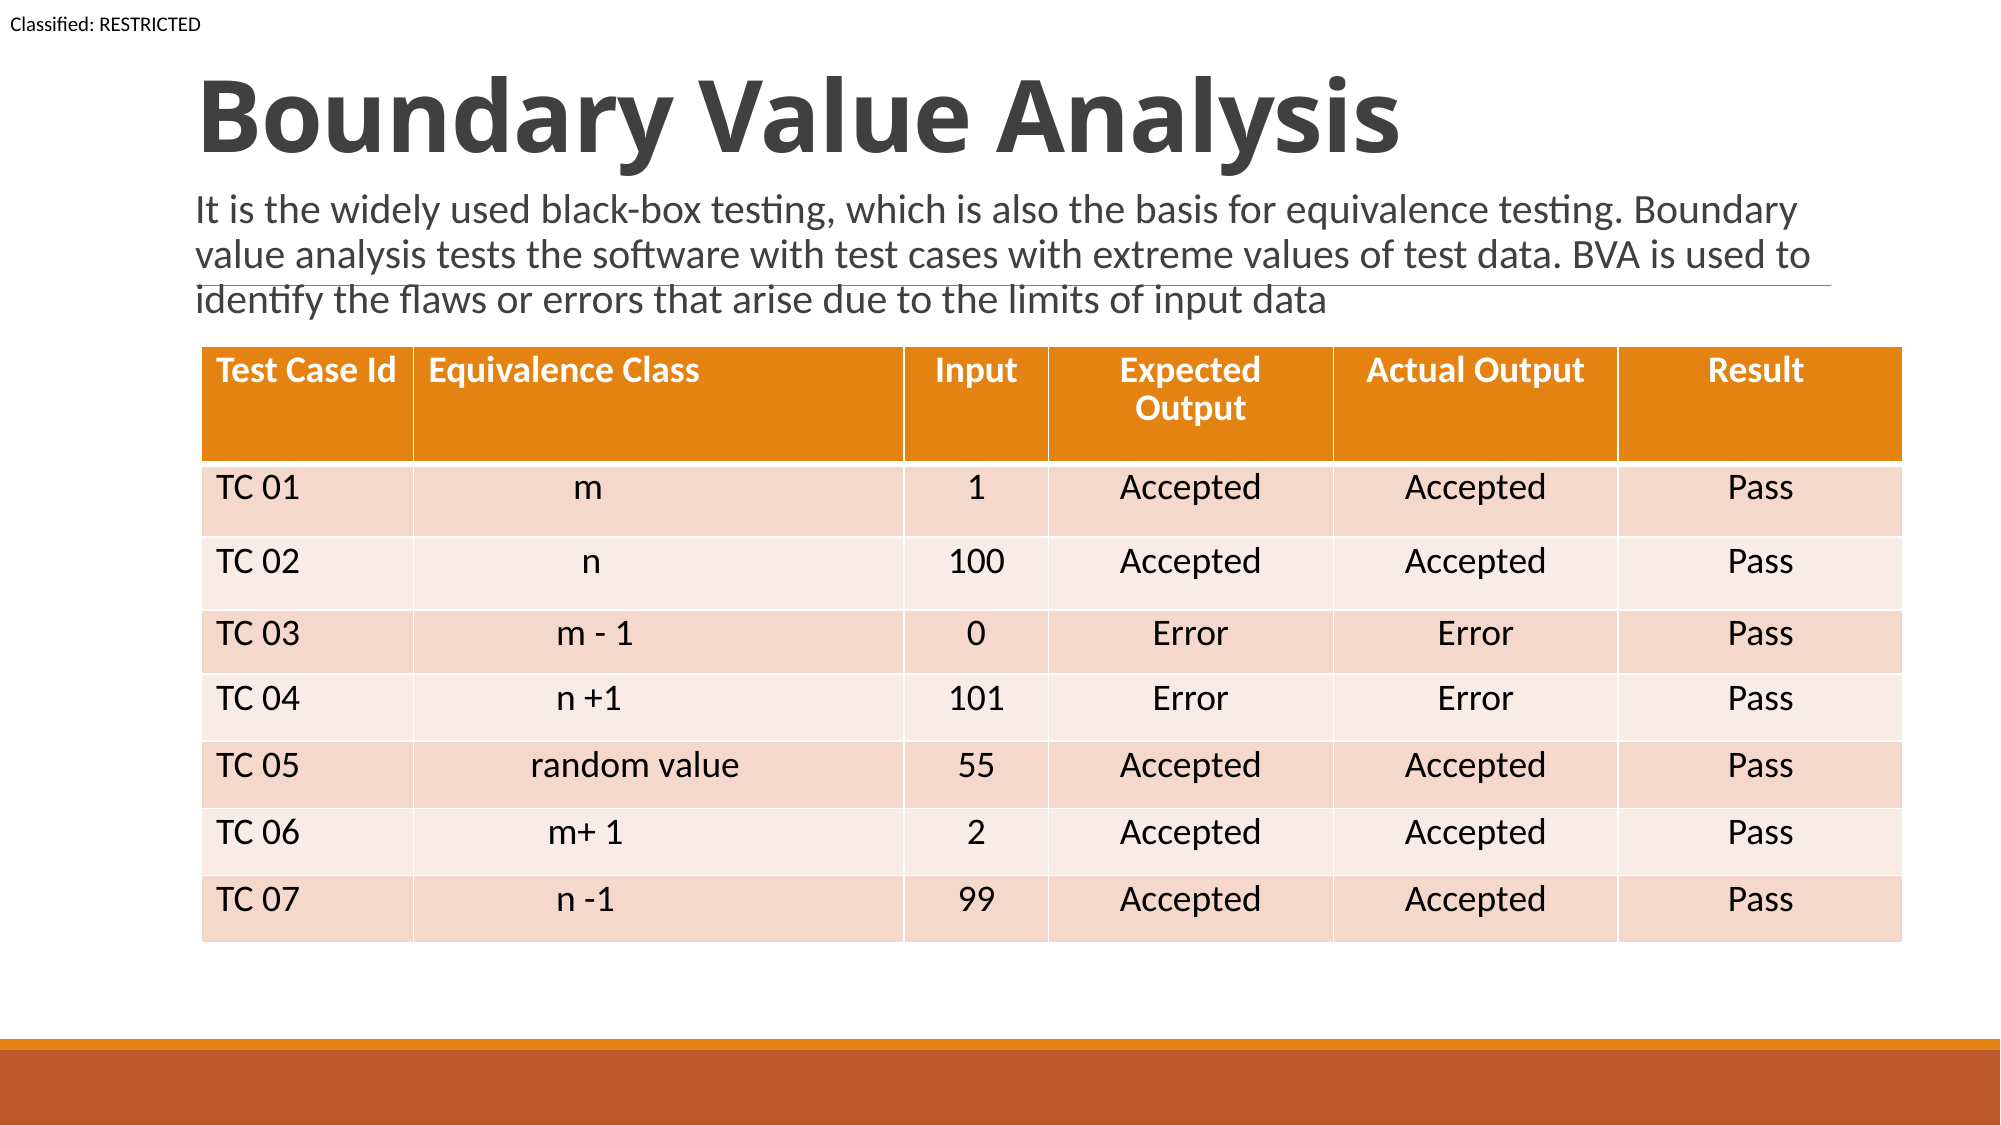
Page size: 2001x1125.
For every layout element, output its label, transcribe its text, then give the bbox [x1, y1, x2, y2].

table_header Equivalence Class [414, 347, 903, 461]
table_cell n [414, 538, 903, 609]
table_cell m+ 1 [414, 809, 903, 875]
table_cell Pass [1619, 538, 1902, 609]
table_cell random value [414, 742, 903, 808]
table_cell 101 [905, 675, 1048, 740]
table_cell TC 06 [202, 809, 413, 875]
table_cell Accepted [1334, 809, 1617, 875]
table_cell TC 01 [202, 467, 413, 536]
table_cell Pass [1619, 467, 1902, 536]
table_cell Accepted [1049, 809, 1333, 875]
table_cell m - 1 [414, 611, 903, 673]
table_cell Accepted [1334, 742, 1617, 808]
table_cell Accepted [1049, 742, 1333, 808]
table_cell TC 04 [202, 675, 413, 740]
table_cell TC 05 [202, 742, 413, 808]
table_cell Error [1049, 675, 1333, 740]
table_cell TC 07 [202, 876, 413, 942]
table_cell Pass [1619, 876, 1902, 942]
table_cell Accepted [1334, 538, 1617, 609]
table_cell Pass [1619, 809, 1902, 875]
table_cell Error [1334, 611, 1617, 673]
table_cell 99 [905, 876, 1048, 942]
table_cell 100 [905, 538, 1048, 609]
table_cell Pass [1619, 611, 1902, 673]
table_cell n +1 [414, 675, 903, 740]
table_cell 55 [905, 742, 1048, 808]
table_cell n -1 [414, 876, 903, 942]
table_cell Pass [1619, 742, 1902, 808]
table_header Input [905, 347, 1048, 461]
table_cell Error [1049, 611, 1333, 673]
table_cell m [414, 467, 903, 536]
table_cell 2 [905, 809, 1048, 875]
table_cell Accepted [1334, 467, 1617, 536]
table_header Expected Output [1049, 347, 1333, 461]
table_cell Accepted [1049, 467, 1333, 536]
table_header Actual Output [1334, 347, 1617, 461]
table_cell 0 [905, 611, 1048, 673]
title Boundary Value Analysis [180, 47, 1830, 180]
table_cell Accepted [1334, 876, 1617, 942]
list It is the widely used black-box testing, which is also the basis for equivalence testing. Boundary value analysis tests the software with test cases with extreme values of test data. BVA is used to identify the flaws or errors that arise due to the limits of input data [180, 180, 1830, 963]
table_cell Accepted [1049, 538, 1333, 609]
table_header Test Case Id [202, 347, 413, 461]
table_header Result [1619, 347, 1902, 461]
table_cell 1 [905, 467, 1048, 536]
table_cell TC 03 [202, 611, 413, 673]
table_cell Error [1334, 675, 1617, 740]
table_cell Pass [1619, 675, 1902, 740]
table_cell Accepted [1049, 876, 1333, 942]
table_cell TC 02 [202, 538, 413, 609]
